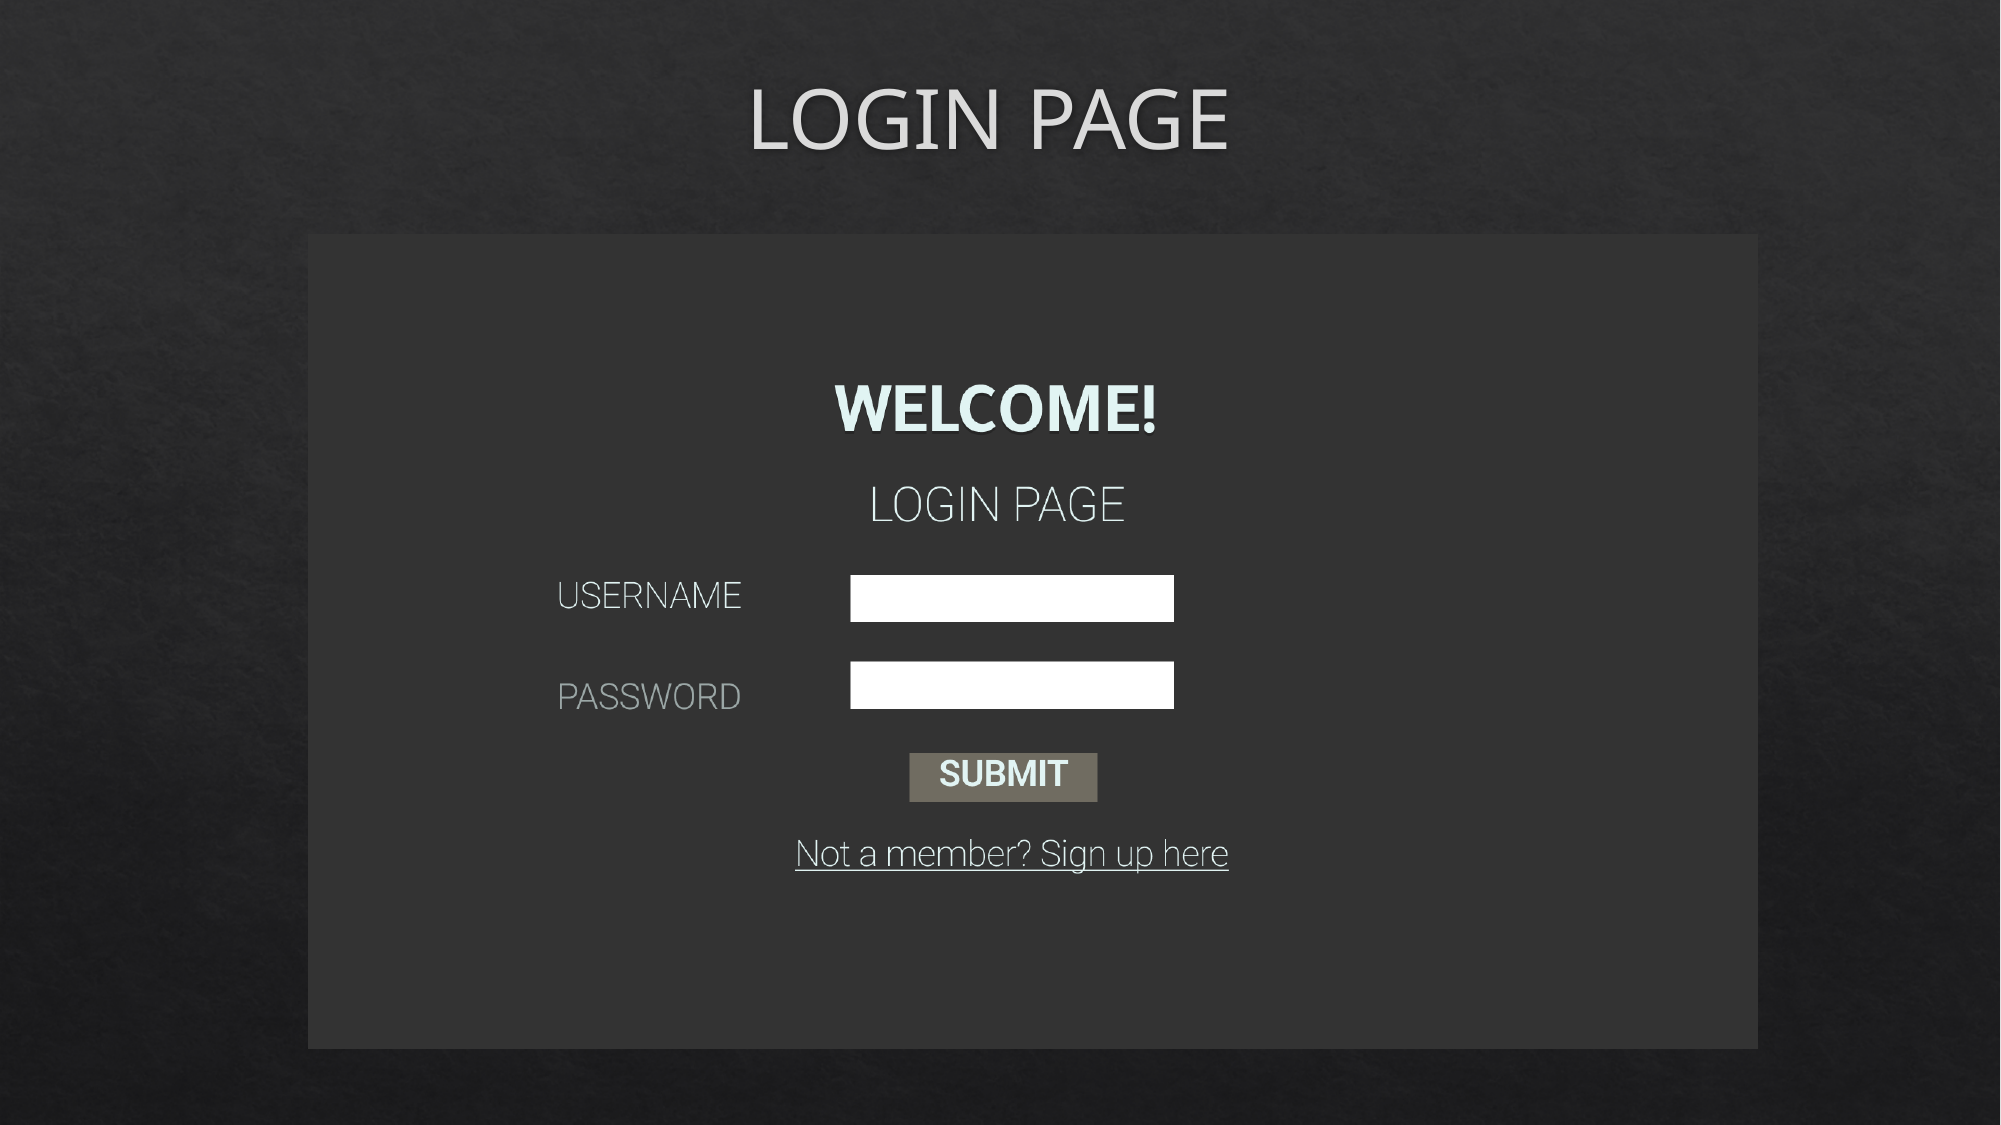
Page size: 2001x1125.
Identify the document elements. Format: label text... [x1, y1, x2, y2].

picture [308, 233, 1758, 1050]
title LOGIN PAGE [150, 36, 1850, 196]
